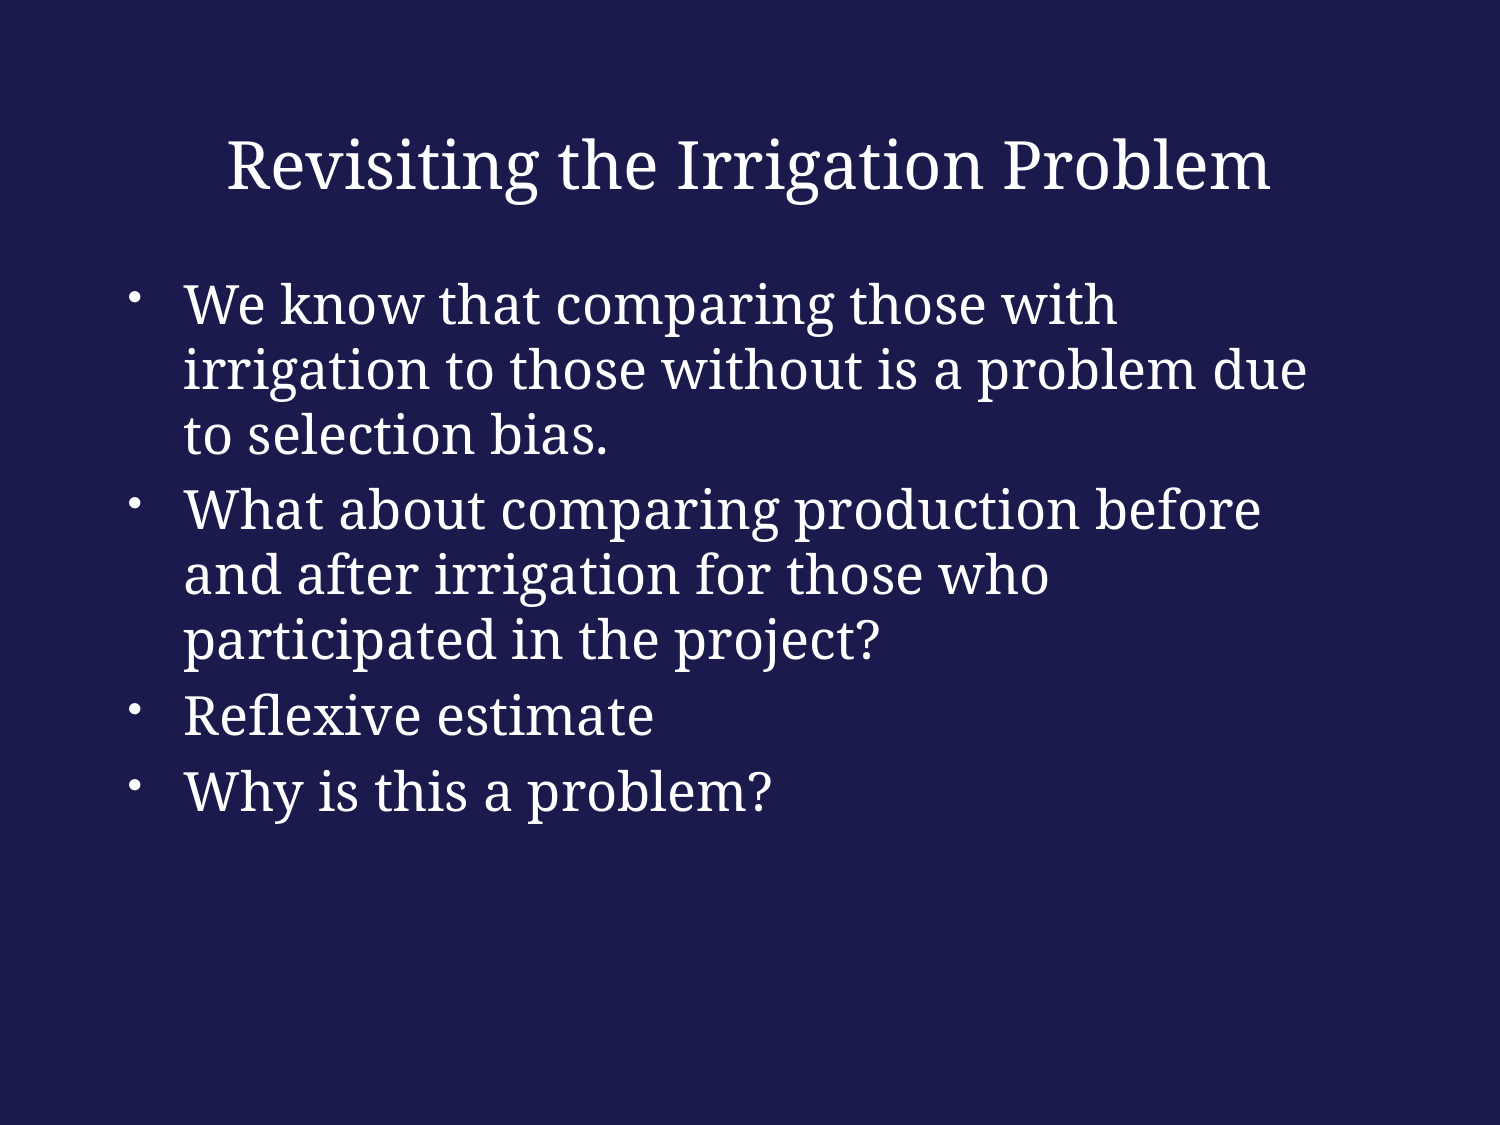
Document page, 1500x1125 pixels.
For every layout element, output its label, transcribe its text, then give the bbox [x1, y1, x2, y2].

list We know that comparing those with irrigation to those without is a problem due to selection bias. What about comparing production before and after irrigation for those who participated in the project? Reflexive estimate Why is this a problem? [112, 262, 1388, 913]
title Revisiting the Irrigation Problem [112, 99, 1388, 225]
